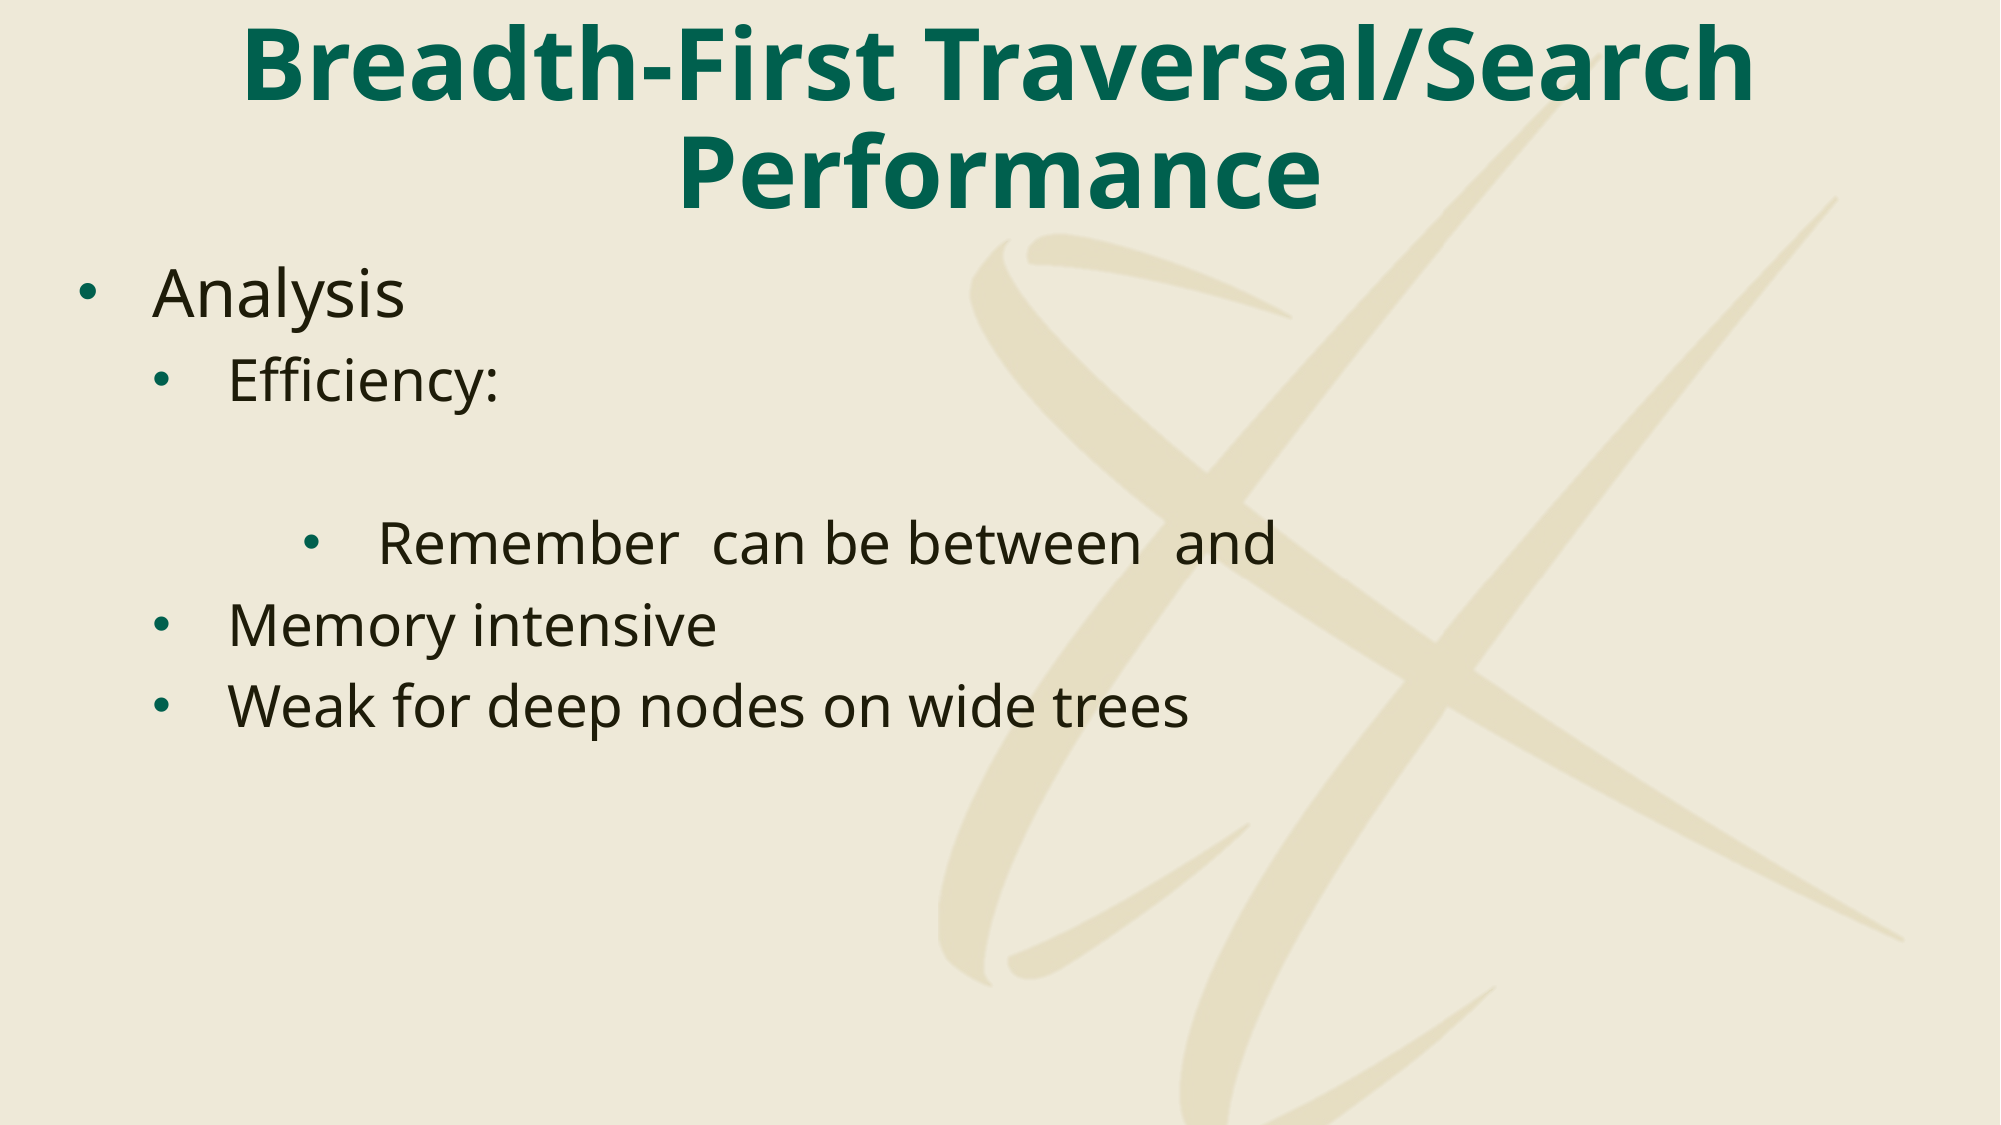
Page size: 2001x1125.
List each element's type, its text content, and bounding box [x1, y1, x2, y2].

title Breadth-First Traversal/Search Performance [51, 0, 938, 244]
picture [938, 0, 1949, 1125]
